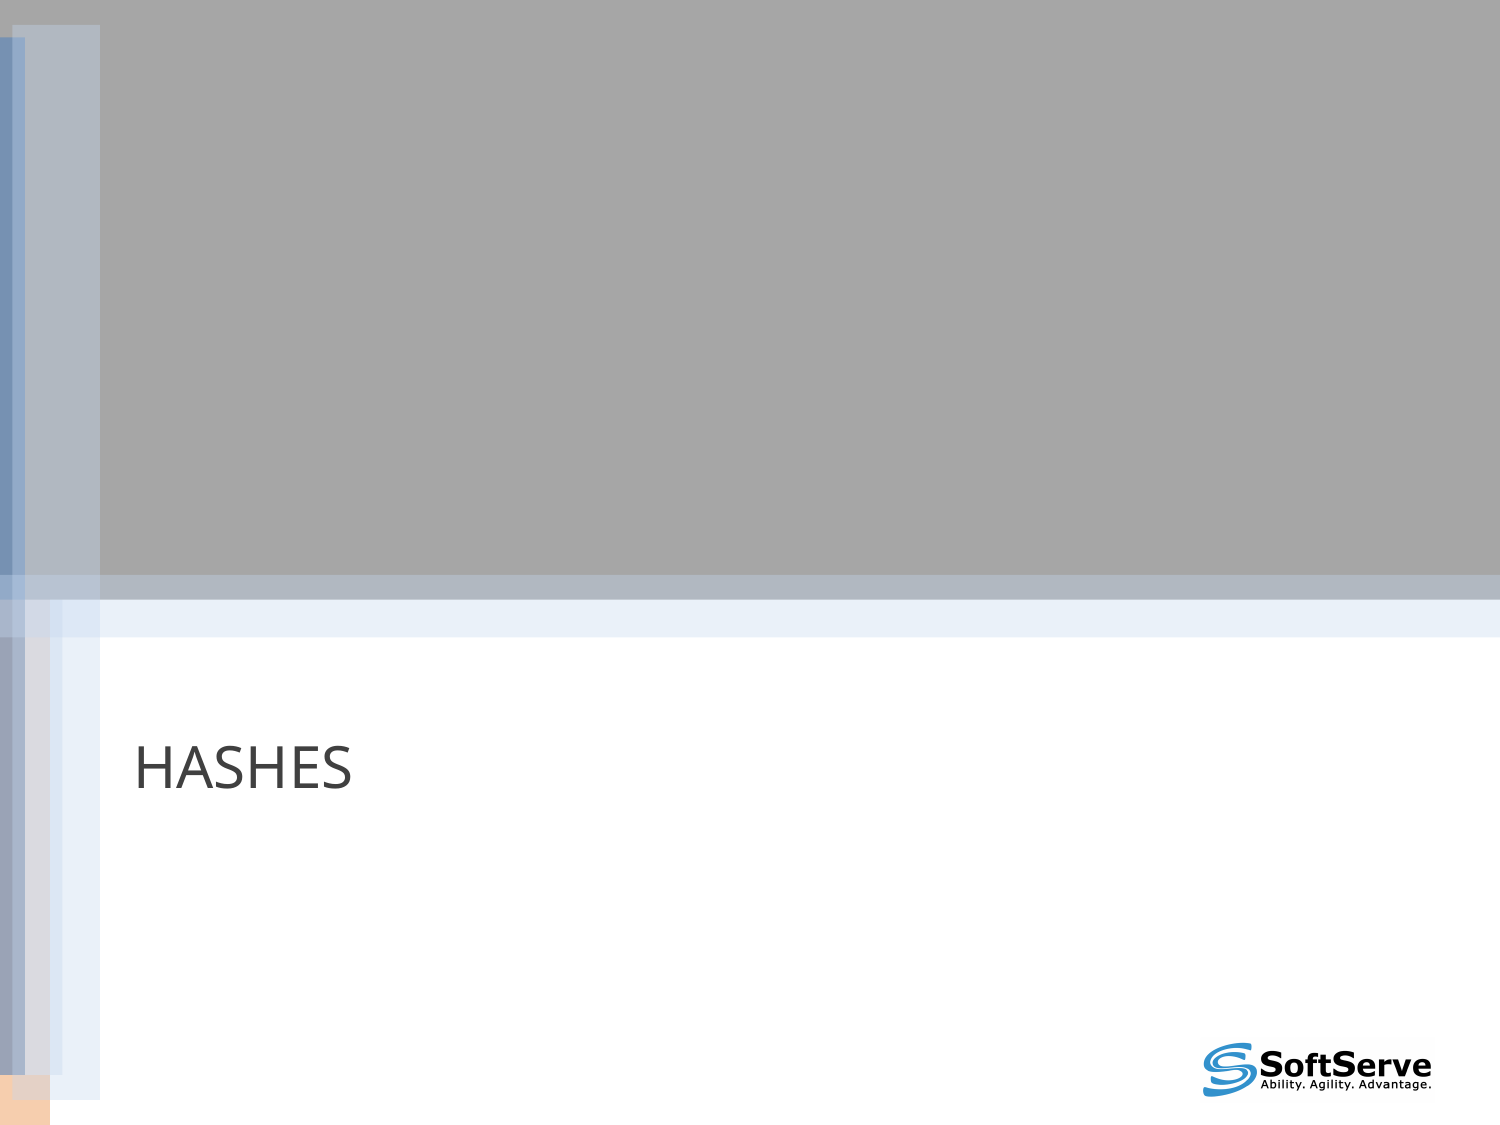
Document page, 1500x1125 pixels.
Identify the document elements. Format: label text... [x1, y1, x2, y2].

title Hashes [118, 722, 1394, 947]
picture [1200, 1037, 1435, 1103]
